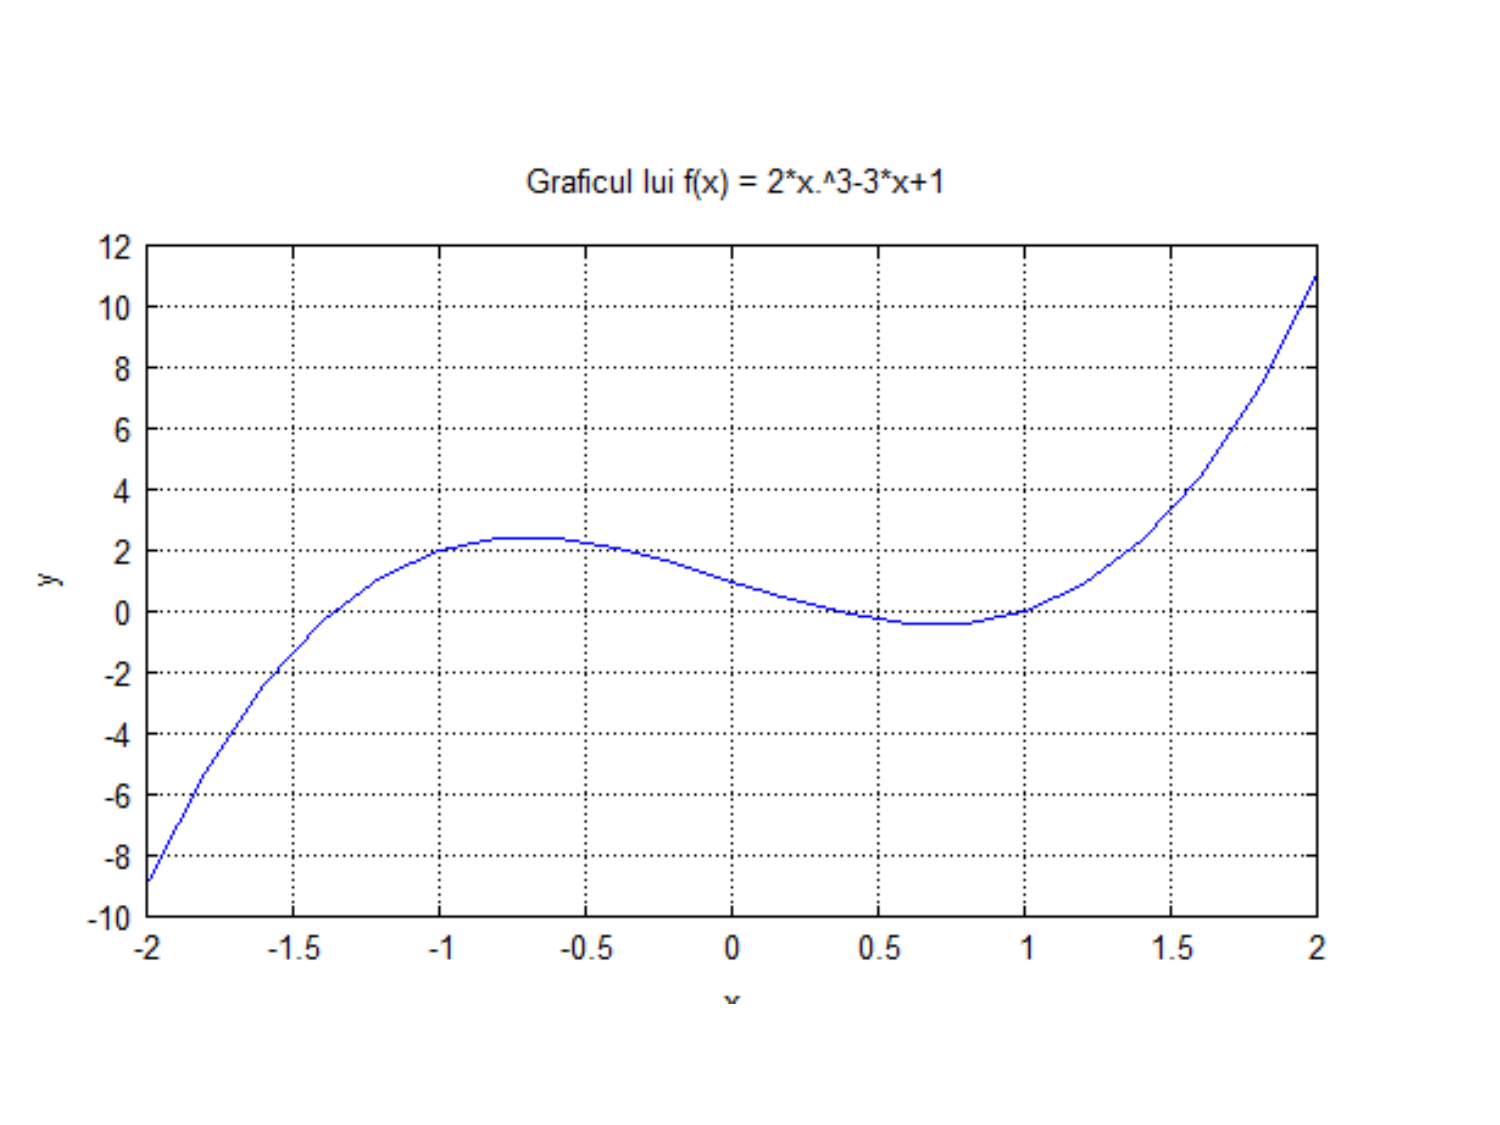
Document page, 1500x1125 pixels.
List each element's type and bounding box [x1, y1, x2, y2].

list [0, 162, 1463, 1004]
